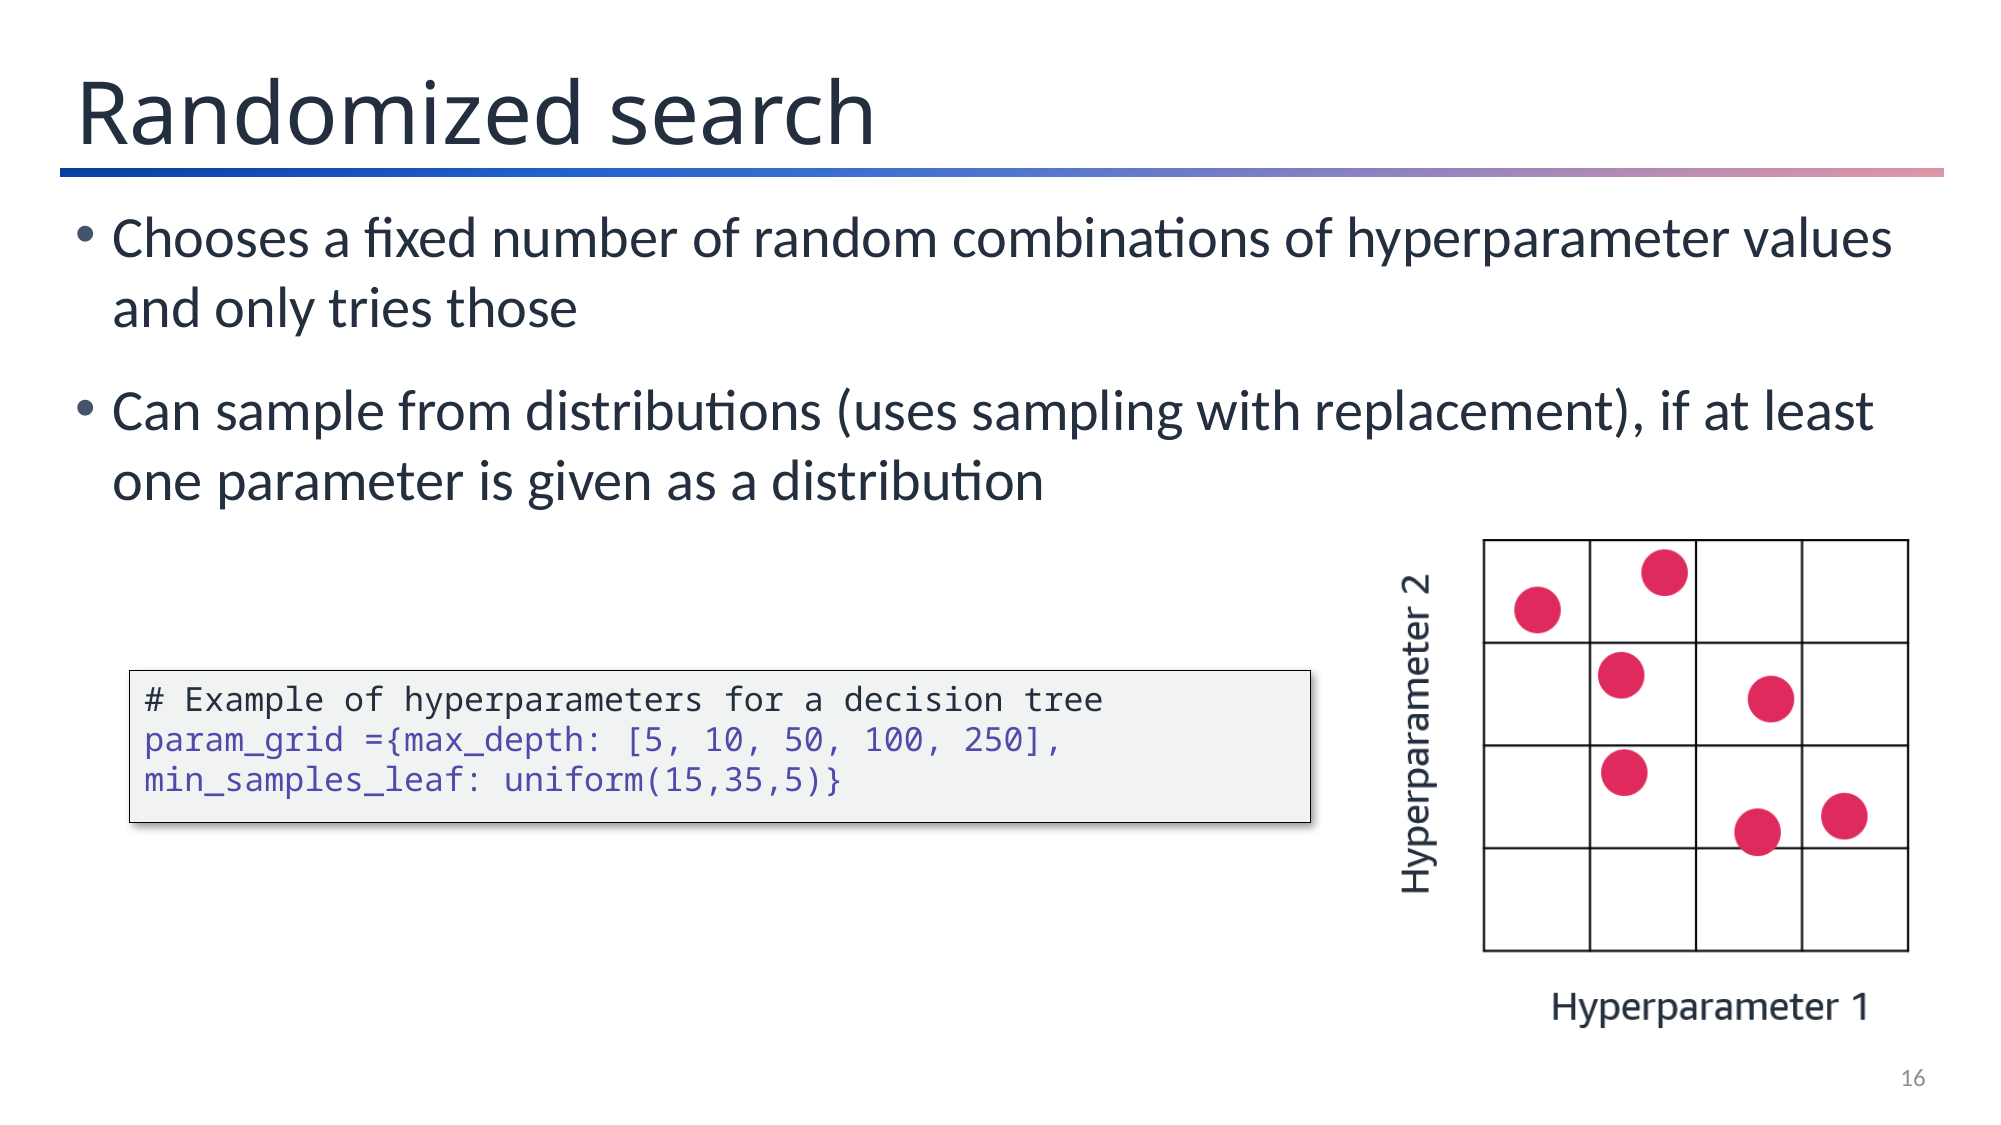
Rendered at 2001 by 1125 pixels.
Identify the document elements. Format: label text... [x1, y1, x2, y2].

picture [60, 168, 1944, 177]
text_box # Example of hyperparameters for a decision tree param_grid ={max_depth: [5, 10, 50, 100, 250], min_samples_leaf: uniform(15,35,5)} [129, 670, 1311, 823]
title Randomized search [60, 49, 1941, 170]
picture [1379, 539, 1911, 1054]
slide_number 16 [1861, 1057, 1941, 1095]
list Chooses a fixed number of random combinations of hyperparameter values and only tries those Can sample from distributions (uses sampling with replacement), if at least one parameter is given as a distribution [60, 191, 1941, 1055]
